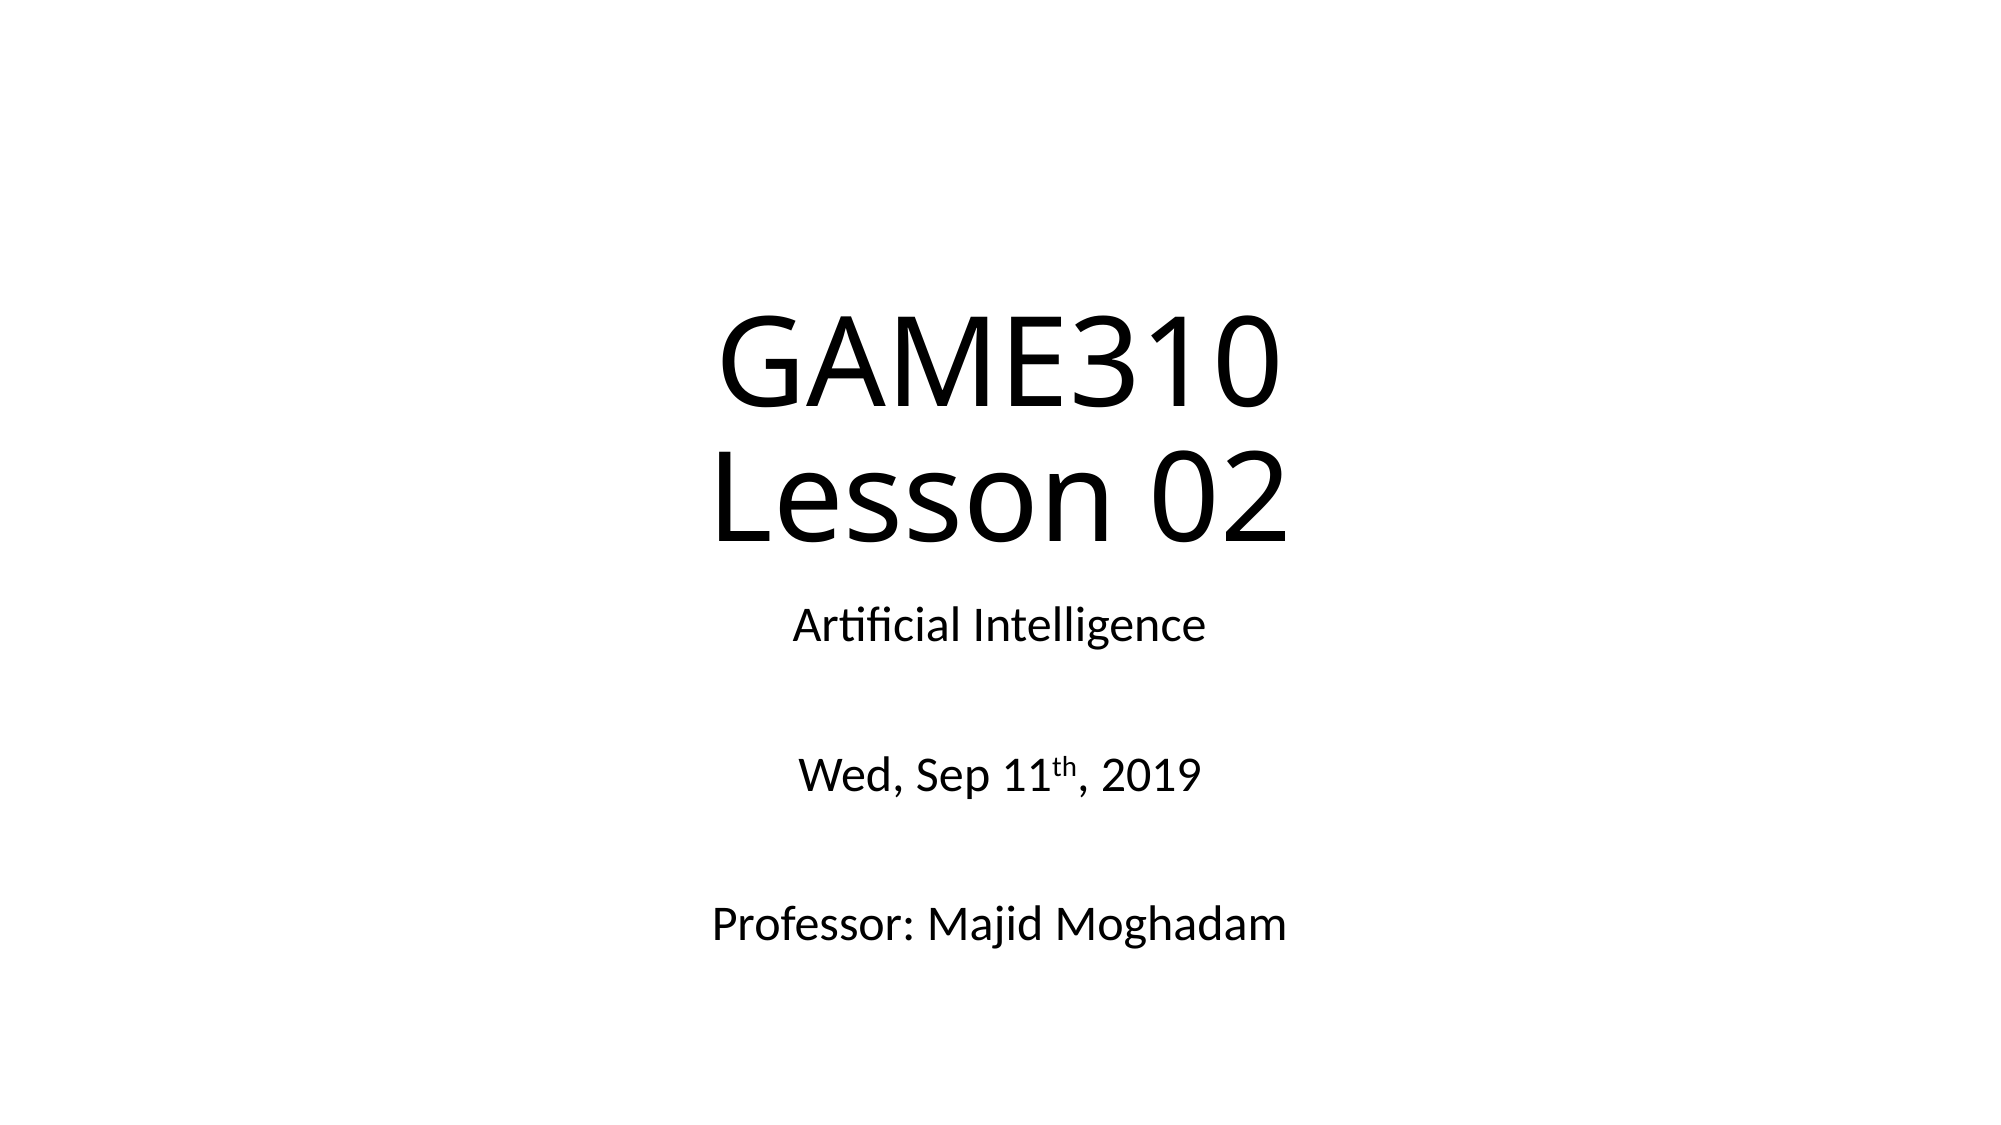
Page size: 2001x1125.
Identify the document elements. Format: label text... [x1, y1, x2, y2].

title GAME310 Lesson 02 [249, 184, 1750, 576]
subtitle Artificial Intelligence Wed, Sep 11th, 2019 Professor: Majid Moghadam [249, 590, 1750, 975]
